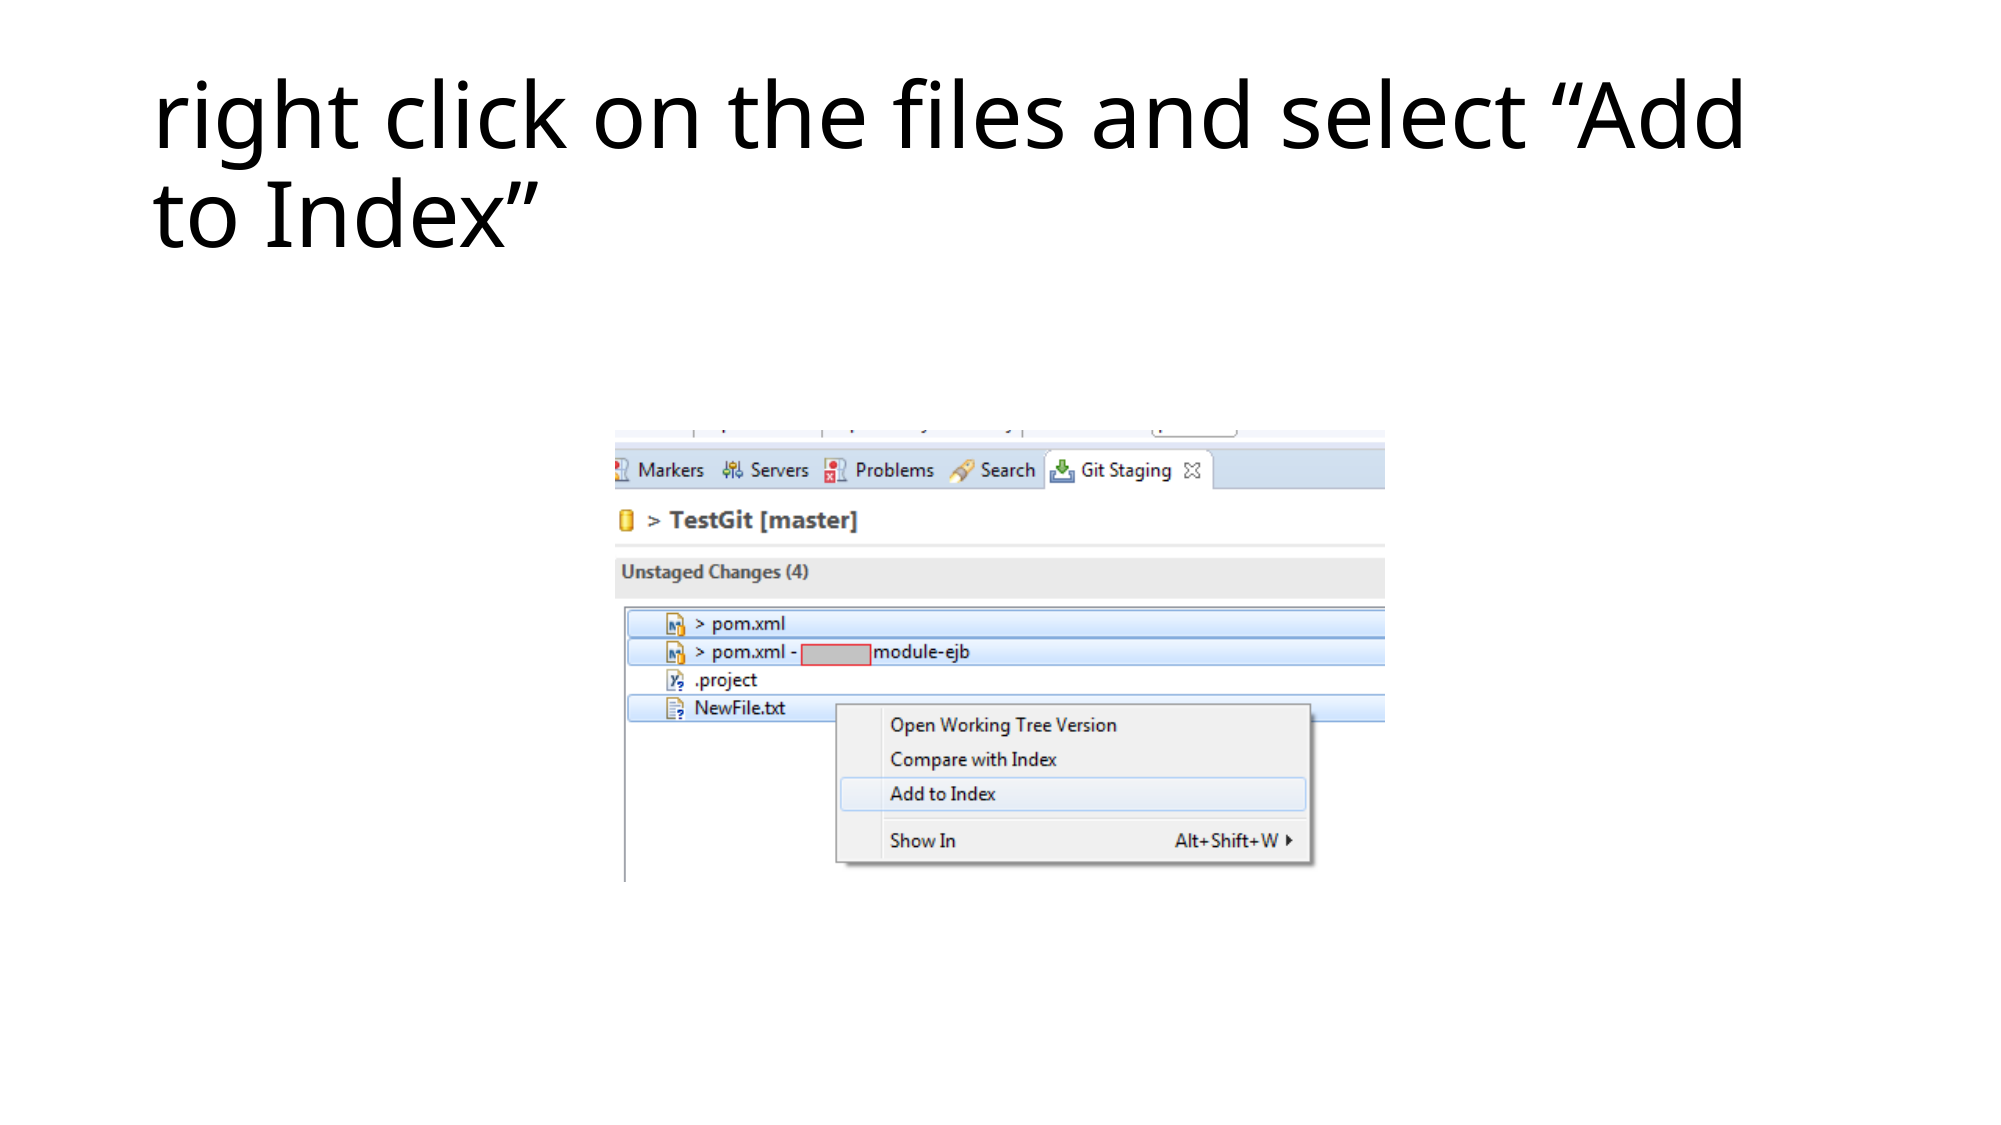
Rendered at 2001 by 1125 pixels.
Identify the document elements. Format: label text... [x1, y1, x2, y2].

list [615, 430, 1385, 883]
title right click on the files and select “Add to Index” [137, 59, 1863, 278]
